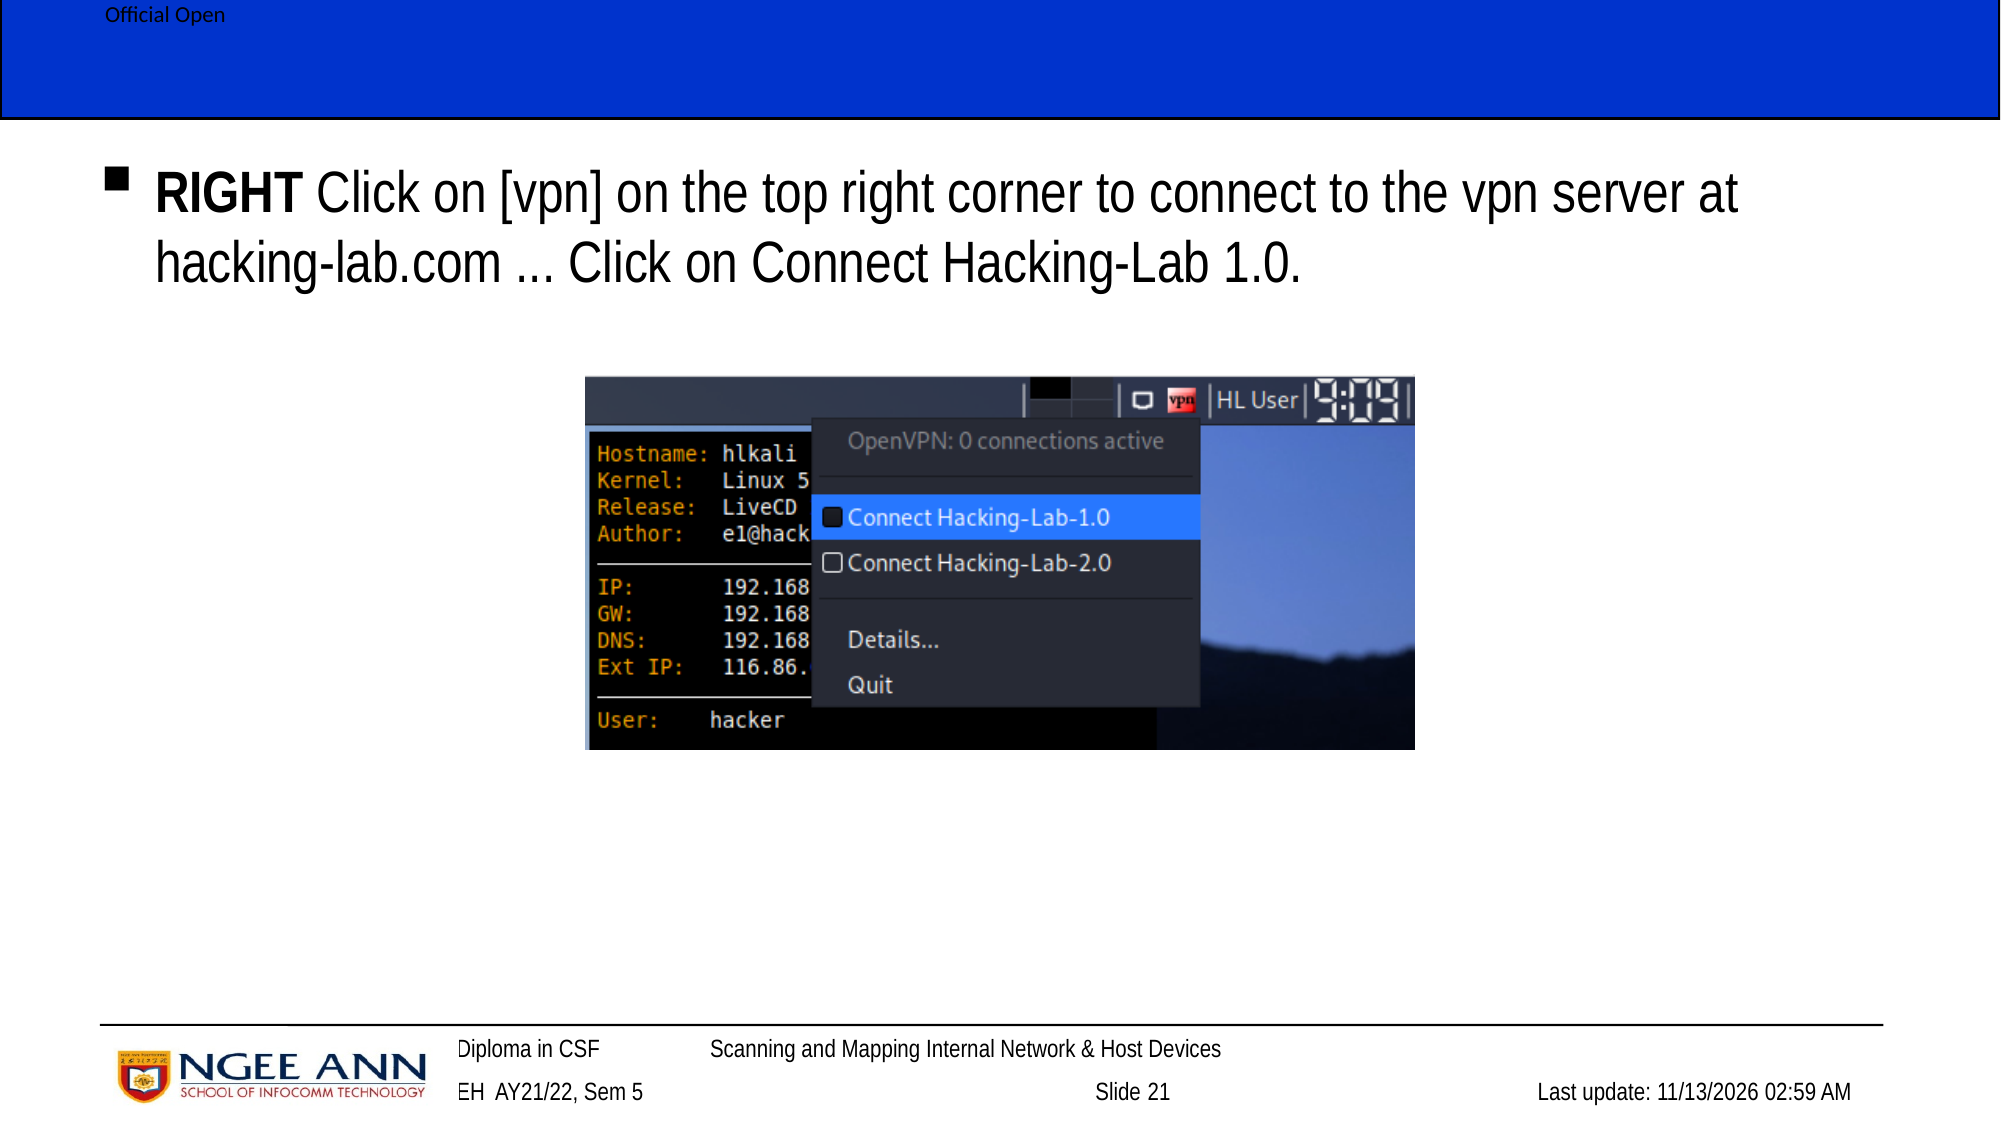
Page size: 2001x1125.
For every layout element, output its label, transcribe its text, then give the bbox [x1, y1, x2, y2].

picture [584, 374, 1416, 751]
picture [83, 1028, 459, 1125]
list RIGHT Click on [vpn] on the top right corner to connect to the vpn server at hacking-lab.com ... Click on Connect Hacking-Lab 1.0. [83, 146, 1868, 997]
